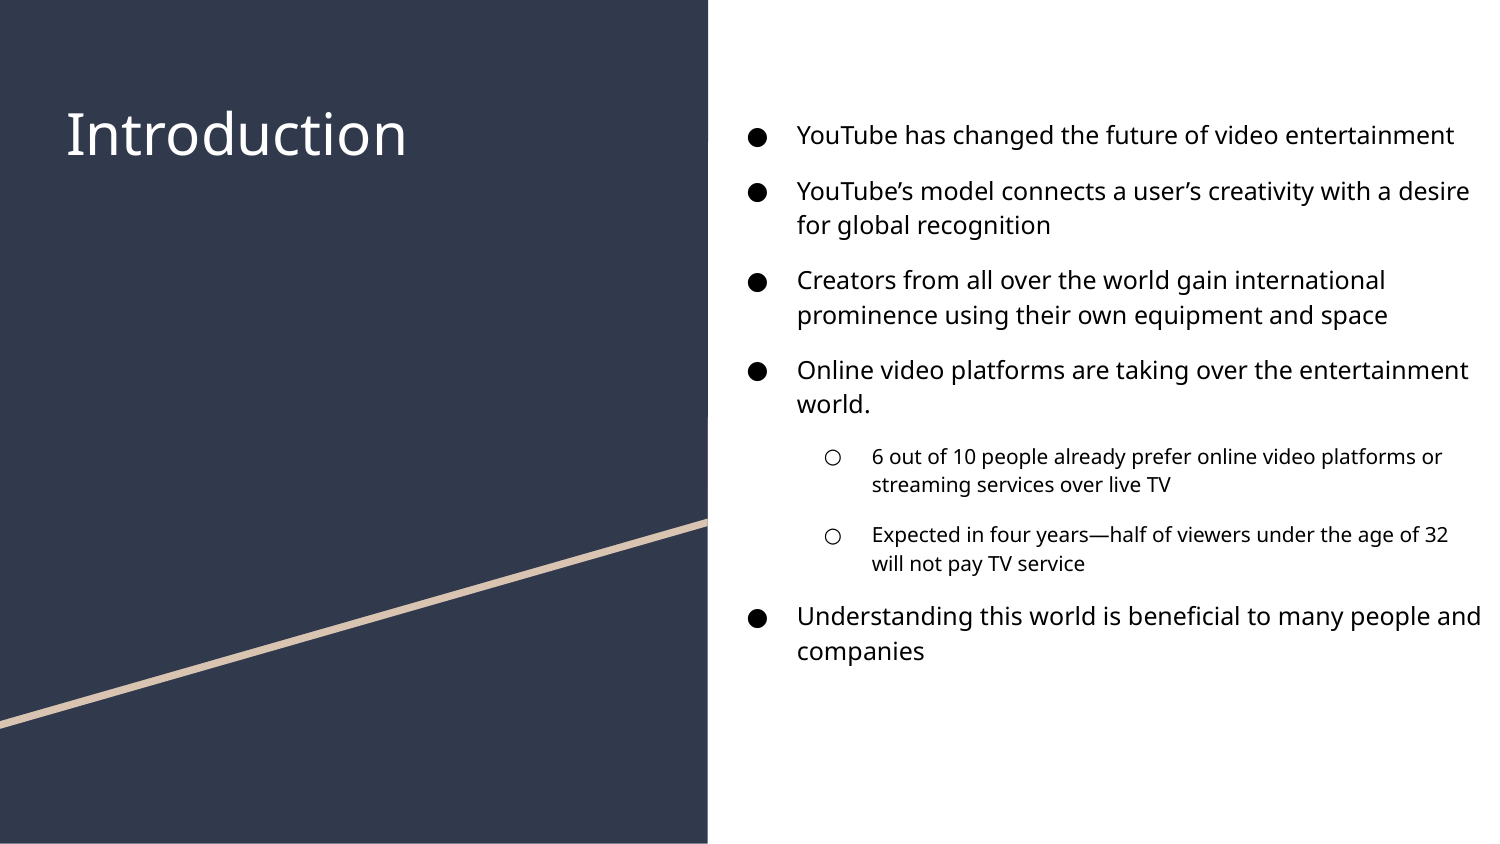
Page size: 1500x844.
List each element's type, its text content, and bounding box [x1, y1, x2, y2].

list YouTube has changed the future of video entertainment YouTube’s model connects a user’s creativity with a desire for global recognition Creators from all over the world gain international prominence using their own equipment and space Online video platforms are taking over the entertainment world. 6 out of 10 people already prefer online video platforms or streaming services over live TV Expected in four years—half of viewers under the age of 32 will not pay TV service Understanding this world is beneficial to many people and companies [706, 100, 1500, 755]
title Introduction [51, 82, 660, 494]
